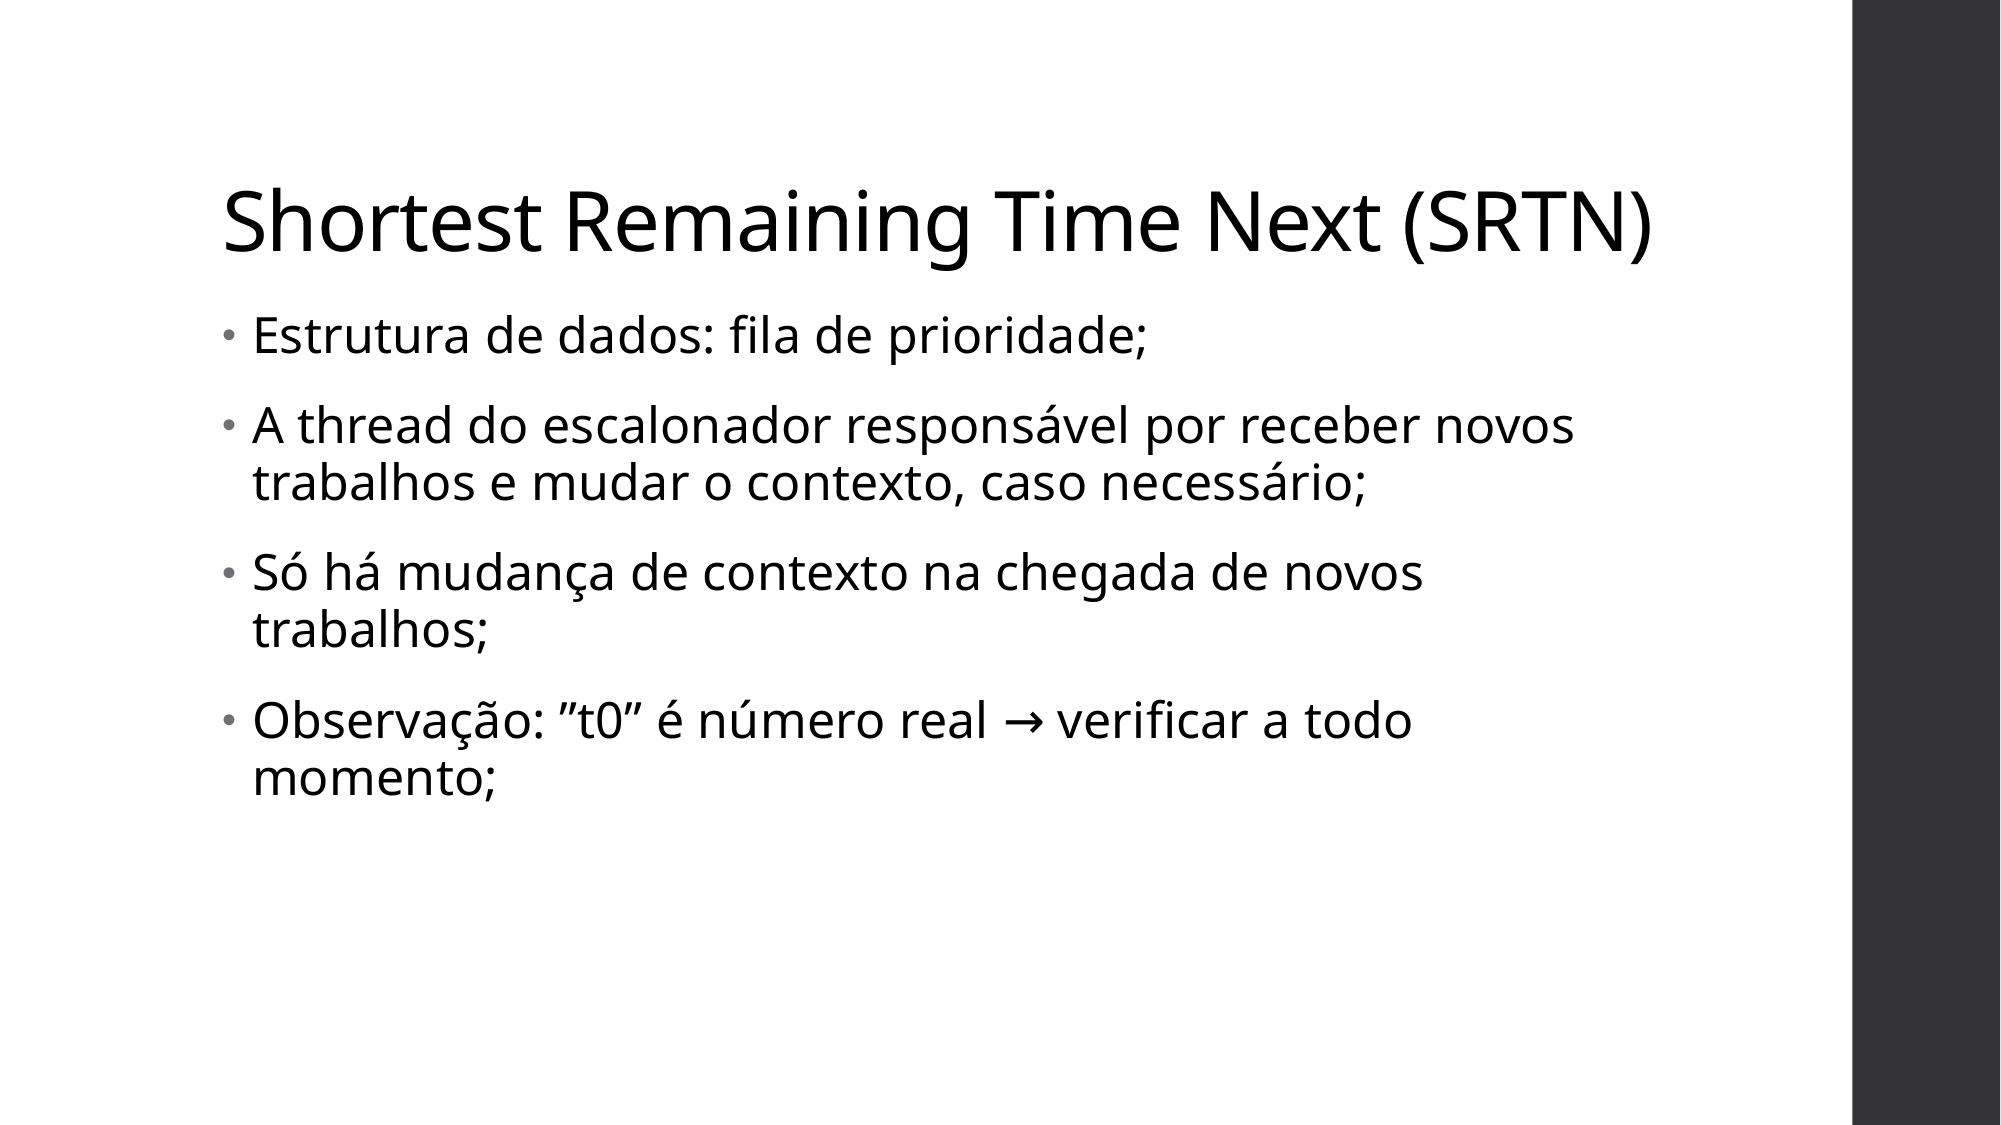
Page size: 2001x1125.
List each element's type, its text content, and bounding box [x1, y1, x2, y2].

list Estrutura de dados: fila de prioridade; A thread do escalonador responsável por receber novos trabalhos e mudar o contexto, caso necessário; Só há mudança de contexto na chegada de novos trabalhos; Observação: ”t0” é número real → verificar a todo momento; [206, 299, 1617, 1014]
title Shortest Remaining Time Next (SRTN) [206, 60, 1797, 278]
